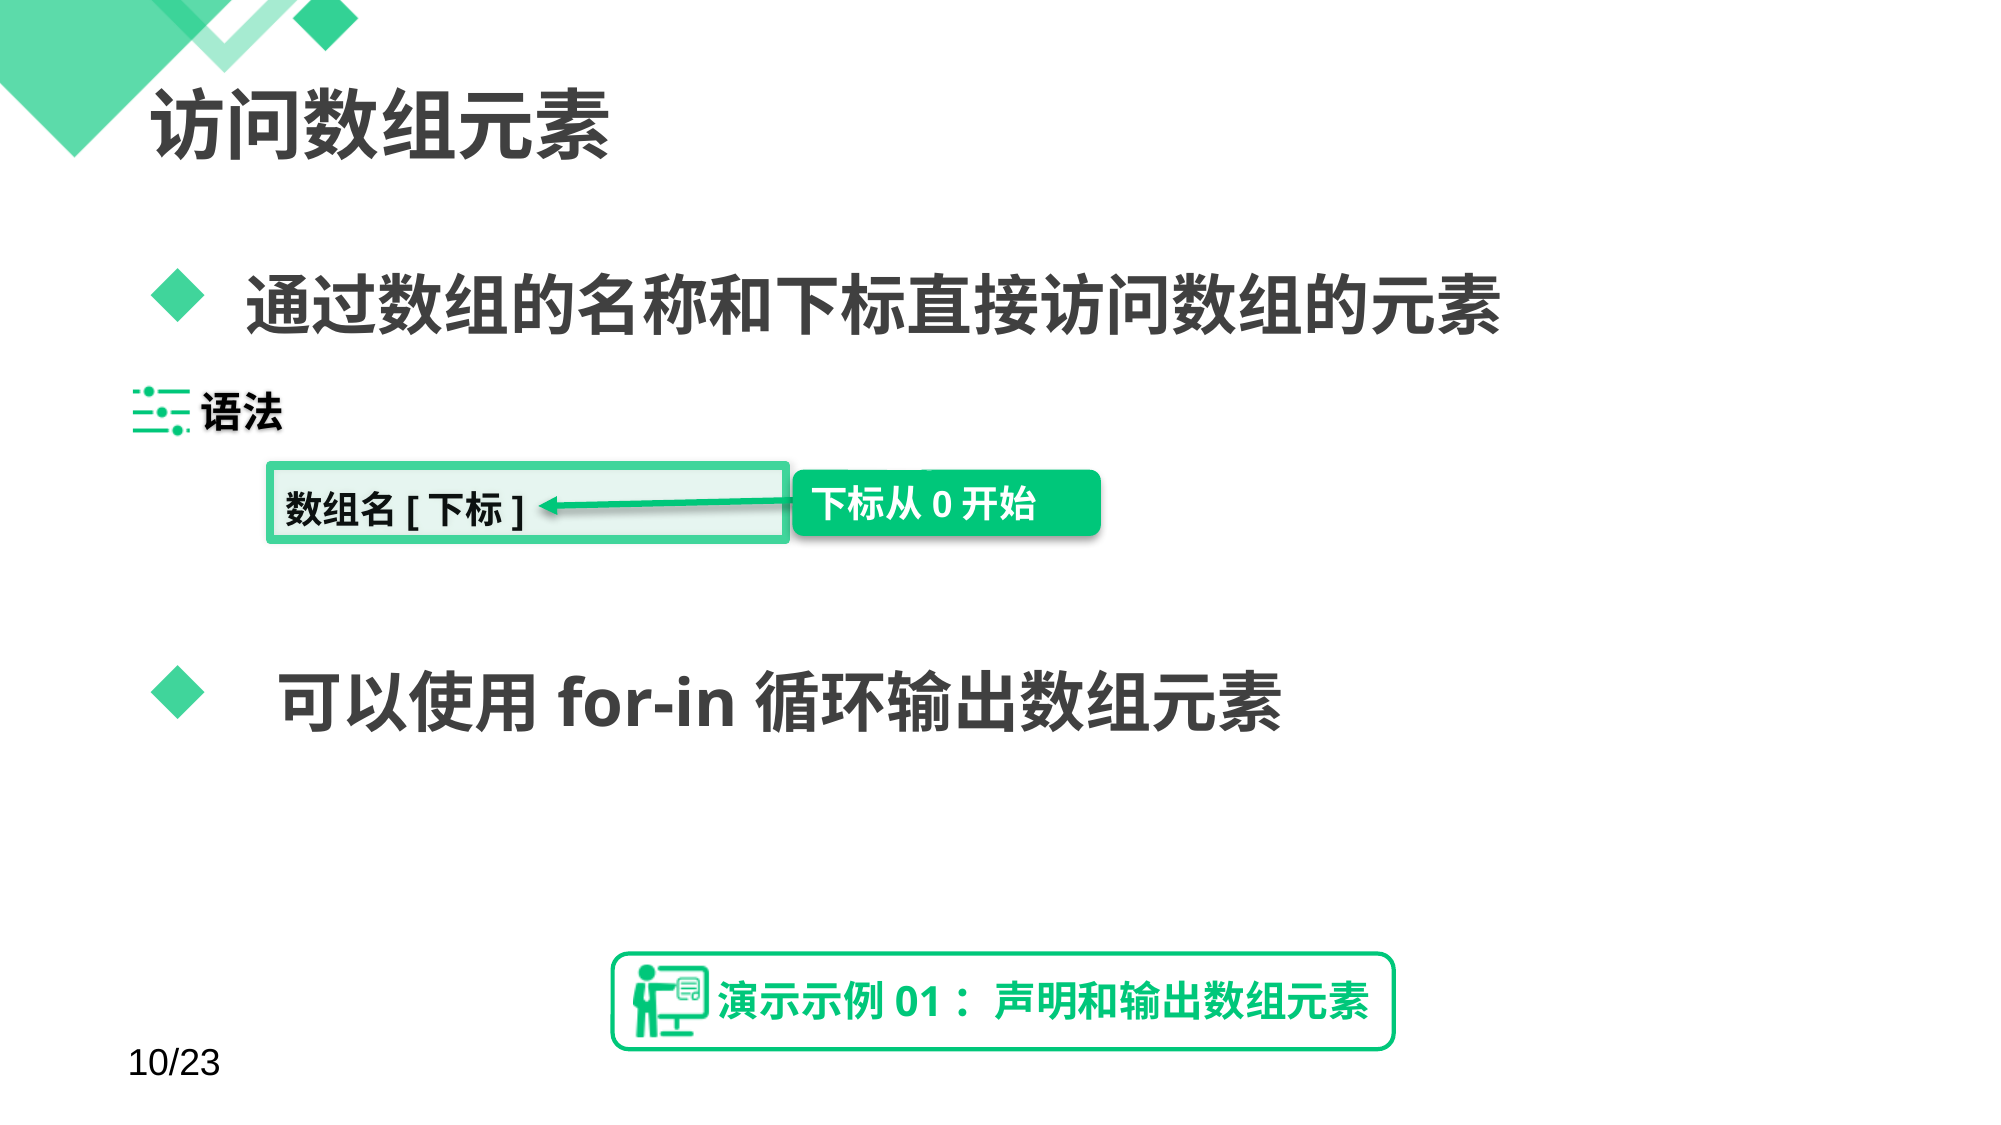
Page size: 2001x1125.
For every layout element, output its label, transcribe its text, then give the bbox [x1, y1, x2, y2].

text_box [129, 378, 301, 445]
text_box 下标从0开始 [792, 469, 1101, 536]
picture [0, 0, 2000, 1125]
text_box 数组名[下标] [270, 465, 786, 540]
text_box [538, 499, 825, 507]
title 访问数组元素 [129, 45, 1692, 201]
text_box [612, 953, 1394, 1050]
list 通过数组的名称和下标直接访问数组的元素 可以使用for-in循环输出数组元素 [126, 214, 1880, 1006]
